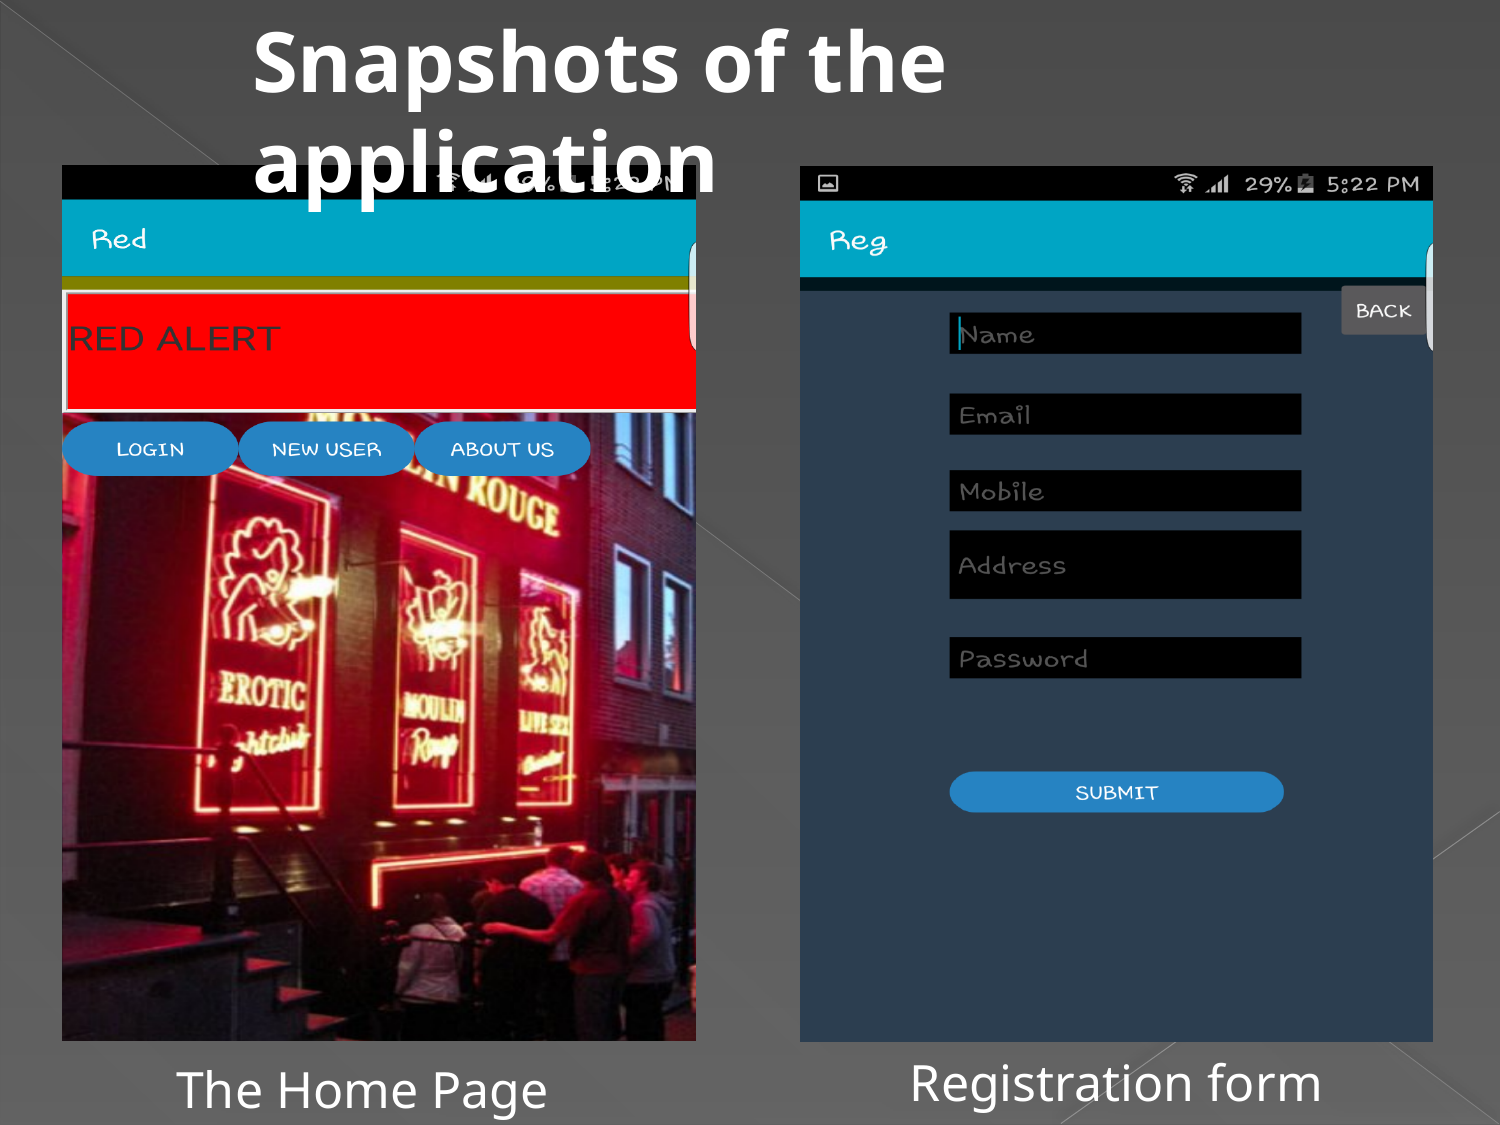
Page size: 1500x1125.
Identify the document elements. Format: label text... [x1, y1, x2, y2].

picture [799, 165, 1434, 1042]
text_box Snapshots of the application [237, 1, 1313, 217]
text_box Registration form [872, 1043, 1361, 1119]
picture [62, 165, 696, 1041]
text_box The Home Page [125, 1050, 600, 1125]
